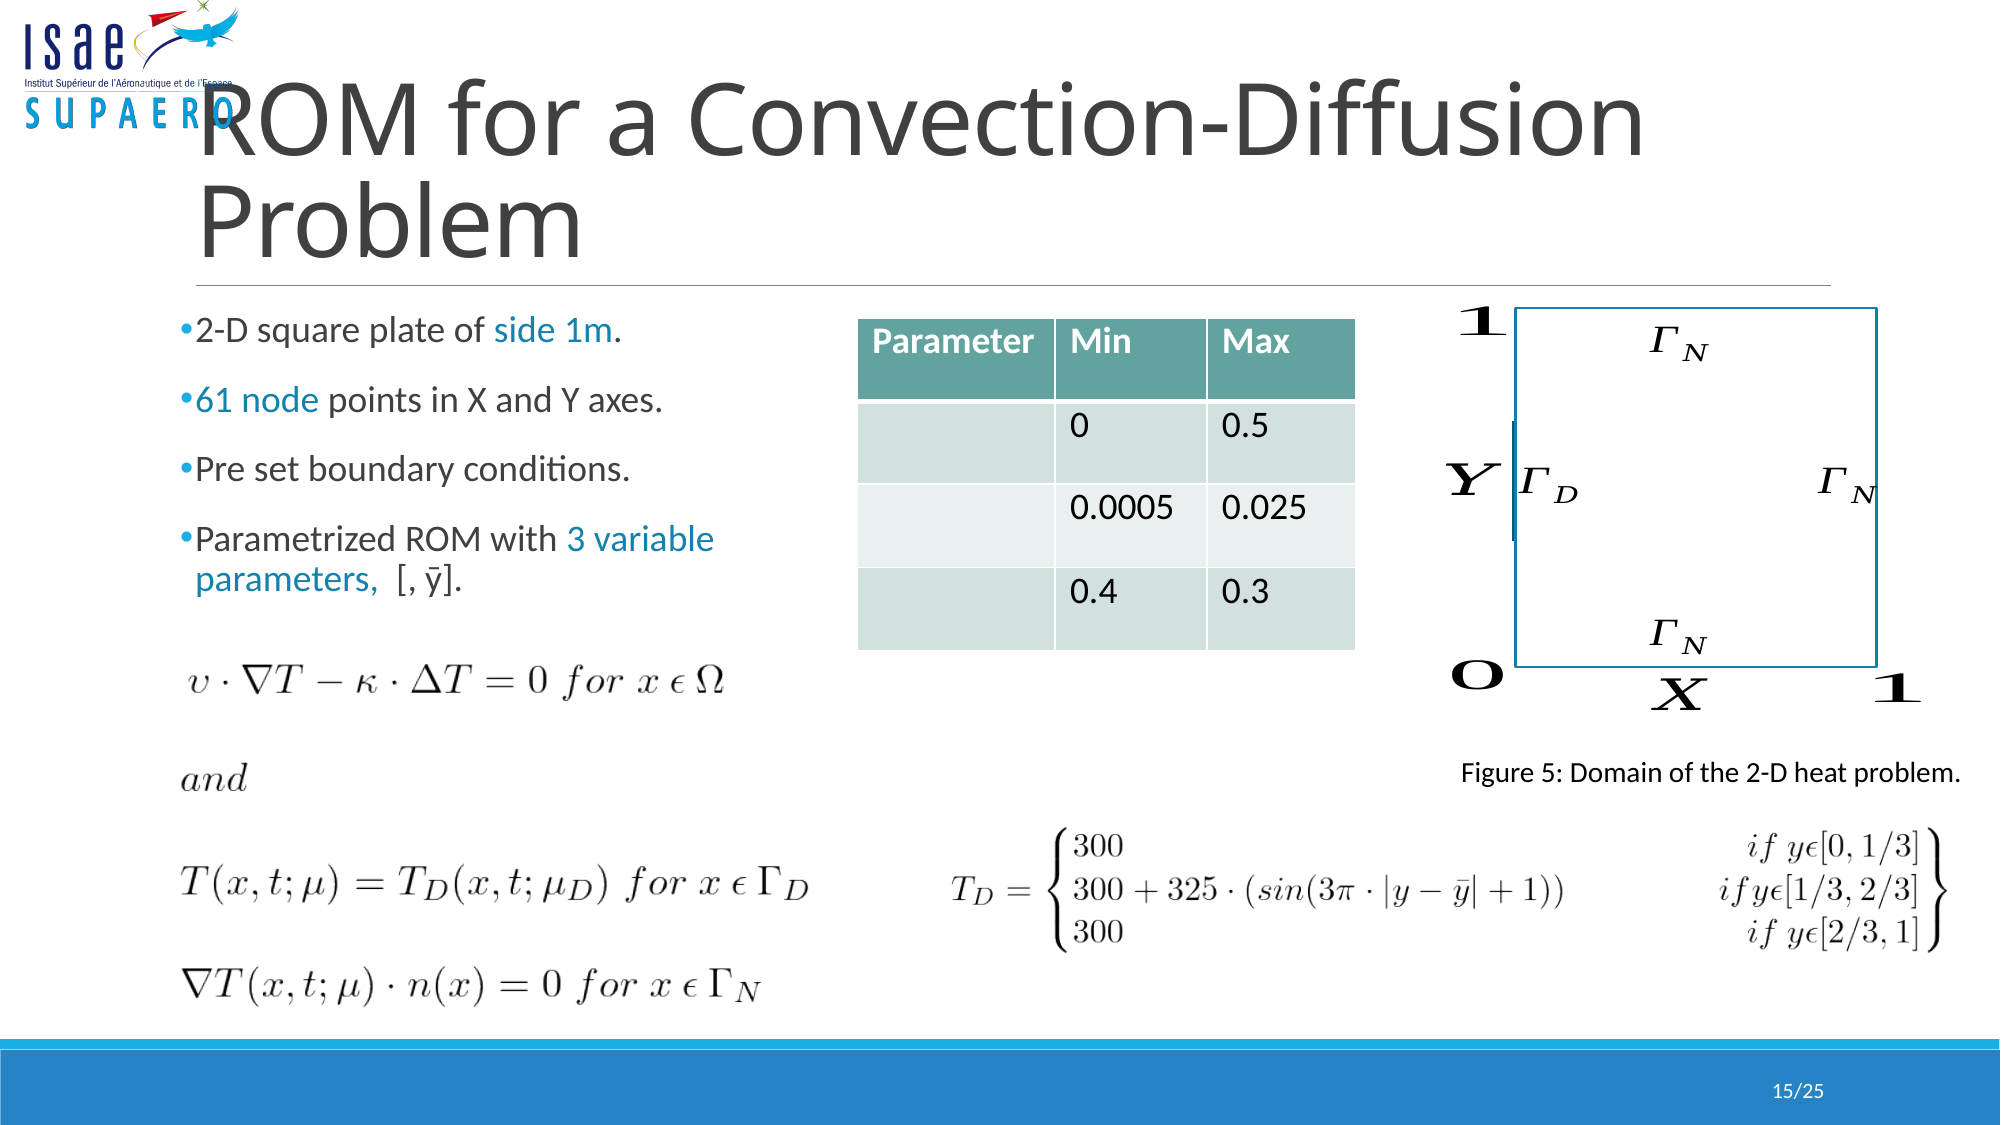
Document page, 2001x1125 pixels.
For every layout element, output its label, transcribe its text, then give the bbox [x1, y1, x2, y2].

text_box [1441, 296, 1929, 721]
slide_number 15/25 [1624, 1059, 1840, 1120]
title ROM for a Convection-Diffusion Problem [180, 47, 1830, 285]
picture [24, 0, 239, 130]
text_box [179, 663, 883, 1028]
picture [951, 826, 1948, 953]
text_box Figure 5: Domain of the 2-D heat problem. [1445, 745, 1978, 796]
